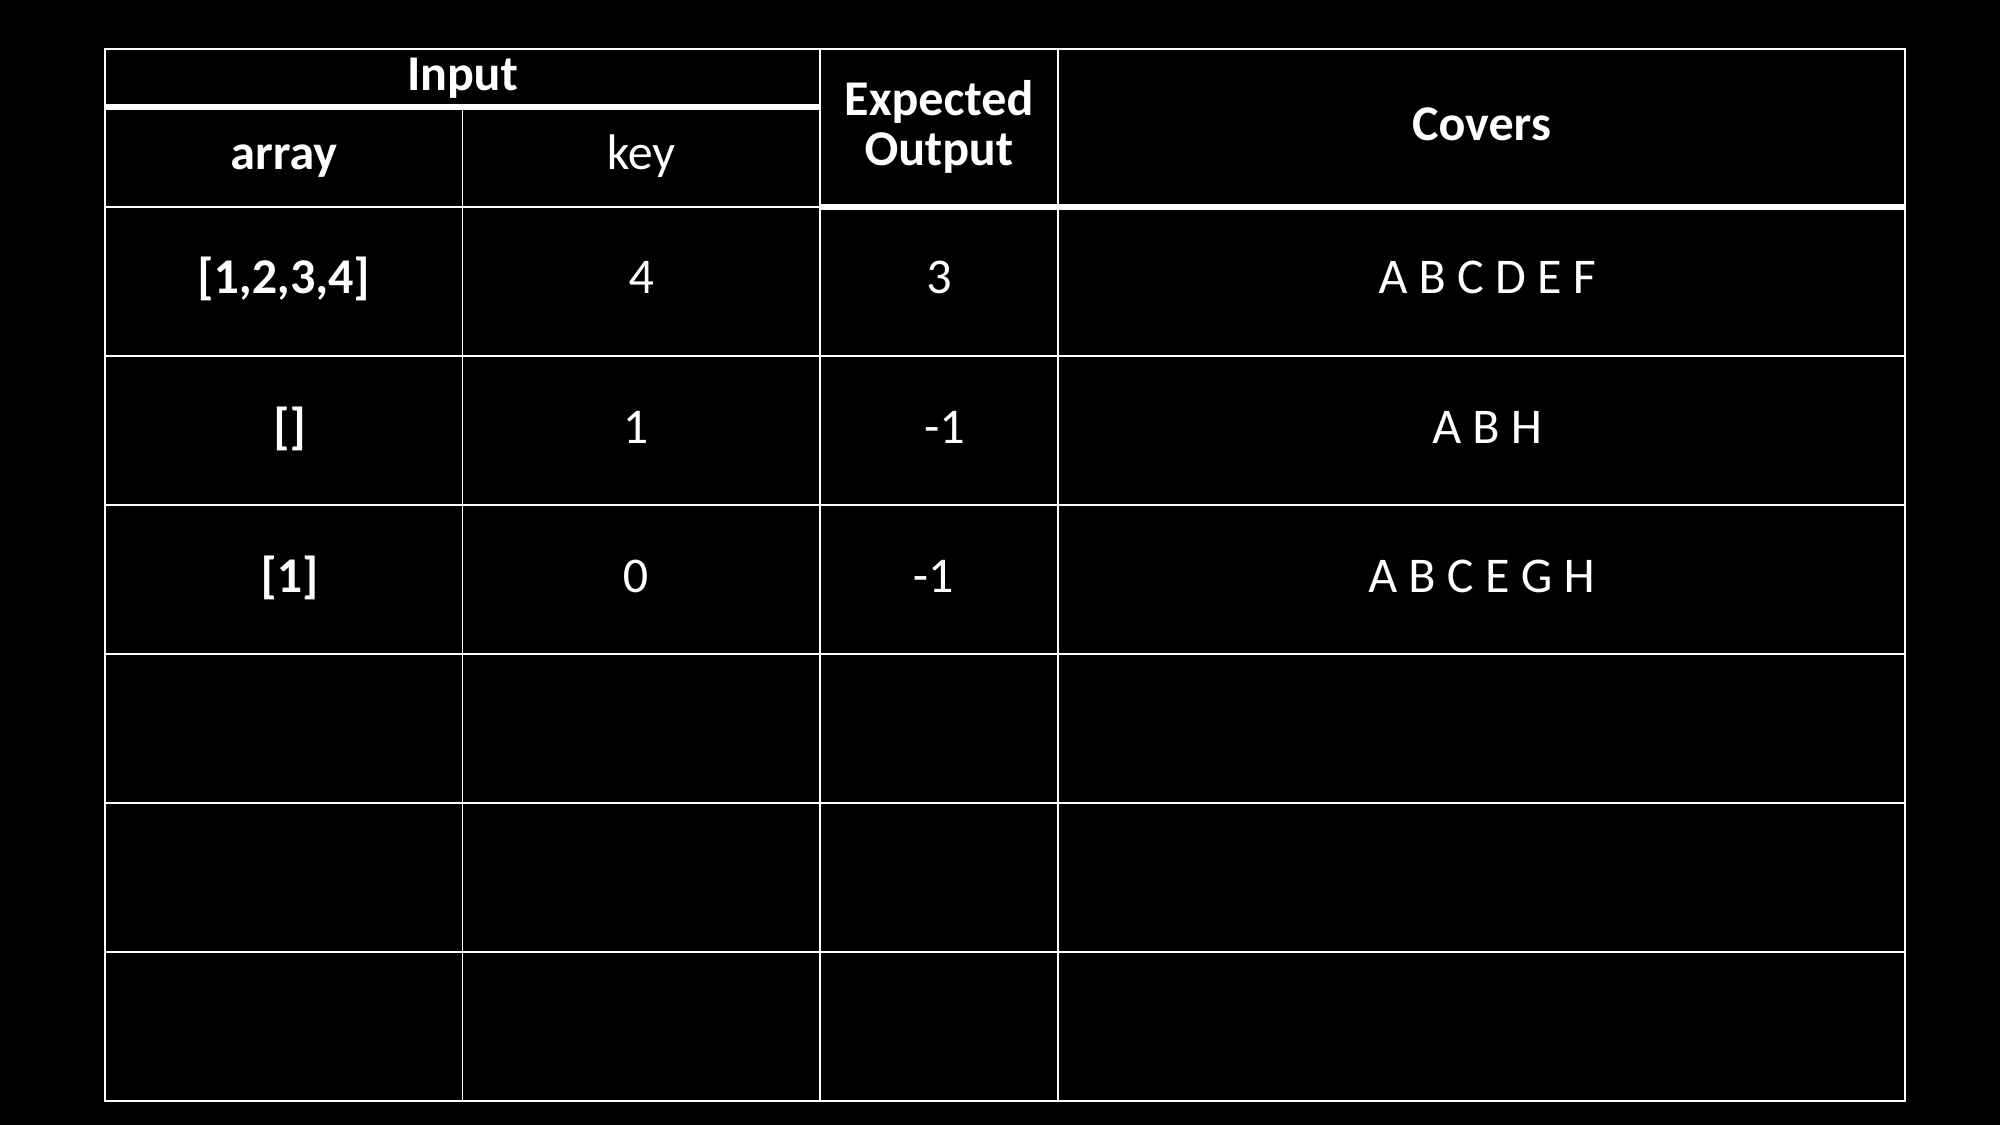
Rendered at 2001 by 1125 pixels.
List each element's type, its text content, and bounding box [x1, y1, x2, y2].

table_cell 1 [463, 357, 819, 504]
table_cell -1 [821, 357, 1057, 504]
table_cell [106, 655, 462, 802]
table_cell A B C E G H [1059, 506, 1904, 653]
table_cell A B C D E F [1059, 210, 1904, 355]
table_cell key [463, 110, 819, 206]
table_cell [1059, 953, 1904, 1100]
table_header Expected Output [821, 50, 1057, 204]
table_cell 3 [821, 210, 1057, 355]
table_cell [1059, 655, 1904, 802]
table_cell [463, 804, 819, 951]
table_cell -1 [821, 506, 1057, 653]
table_cell [821, 953, 1057, 1100]
table_cell [821, 655, 1057, 802]
table_cell [] [106, 357, 462, 504]
table_cell [1] [106, 506, 462, 653]
table_cell 0 [463, 506, 819, 653]
table_cell [1059, 804, 1904, 951]
table_cell [106, 953, 462, 1100]
table_cell array [106, 110, 462, 206]
table_cell [1,2,3,4] [106, 208, 462, 355]
table_cell [463, 655, 819, 802]
table_cell A B H [1059, 357, 1904, 504]
table_cell [821, 804, 1057, 951]
table_cell 4 [463, 208, 819, 355]
table_header Input [106, 50, 819, 104]
table_cell [463, 953, 819, 1100]
table_cell [106, 804, 462, 951]
table_header Covers [1059, 50, 1904, 204]
